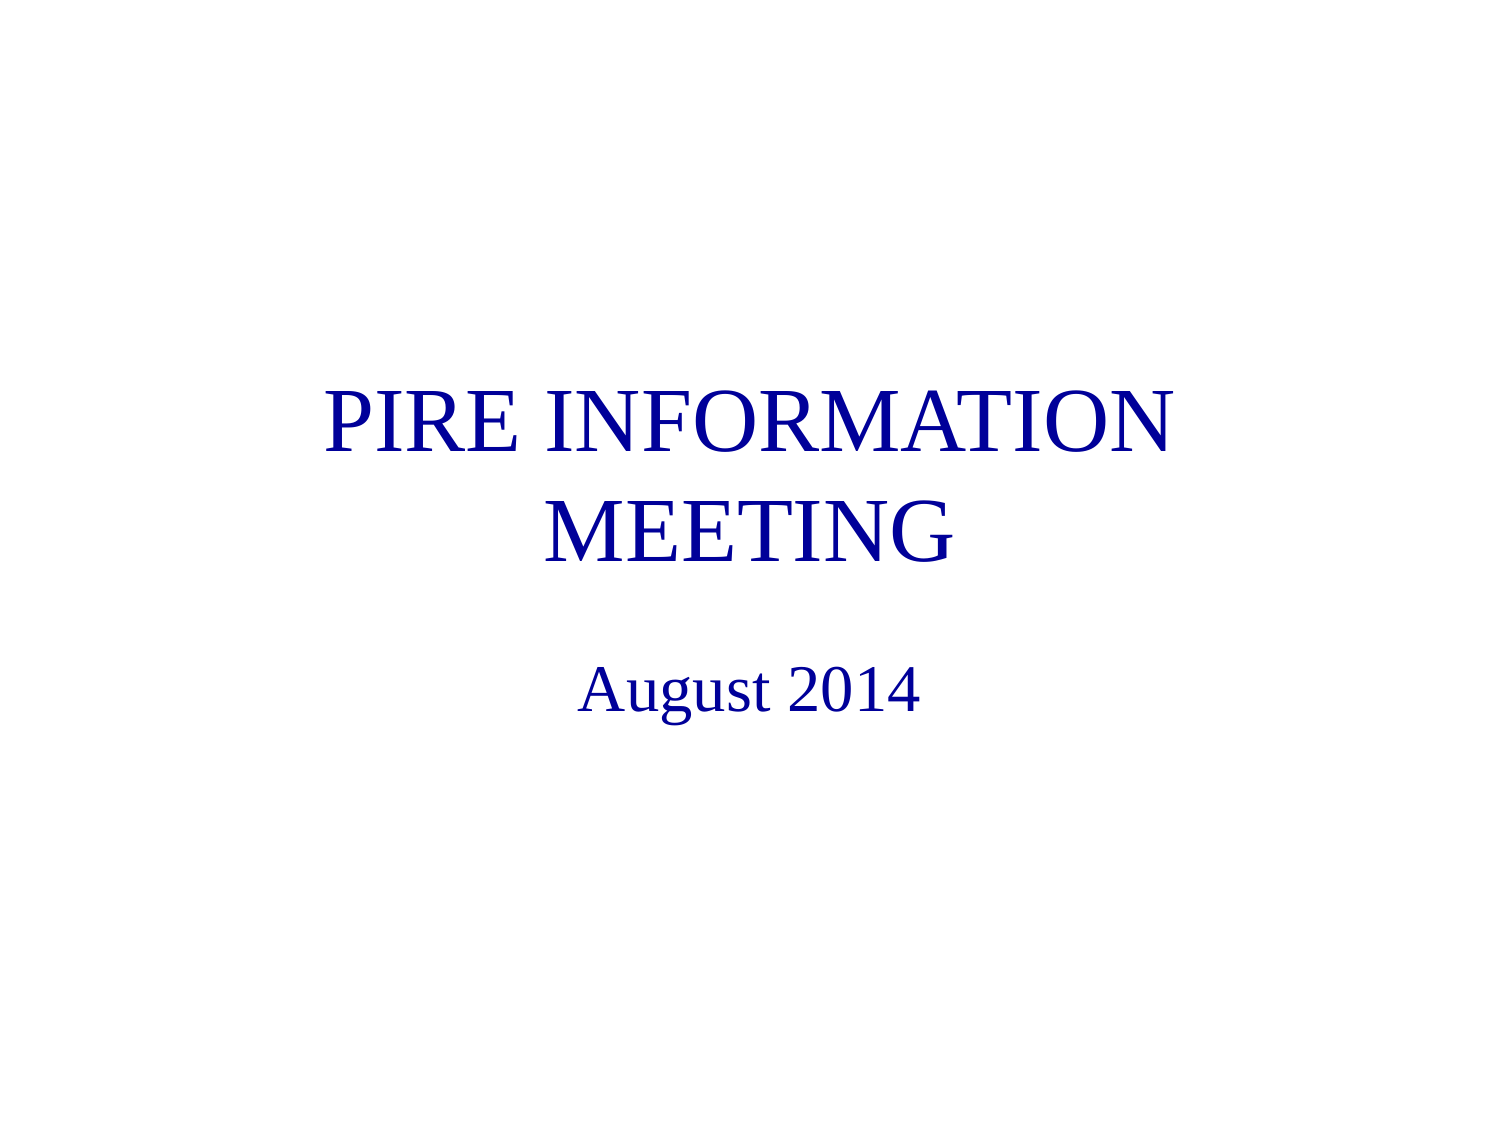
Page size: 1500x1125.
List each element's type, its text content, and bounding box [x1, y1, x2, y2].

title PIRE INFORMATION MEETING [112, 349, 1388, 591]
subtitle August 2014 [225, 637, 1275, 925]
